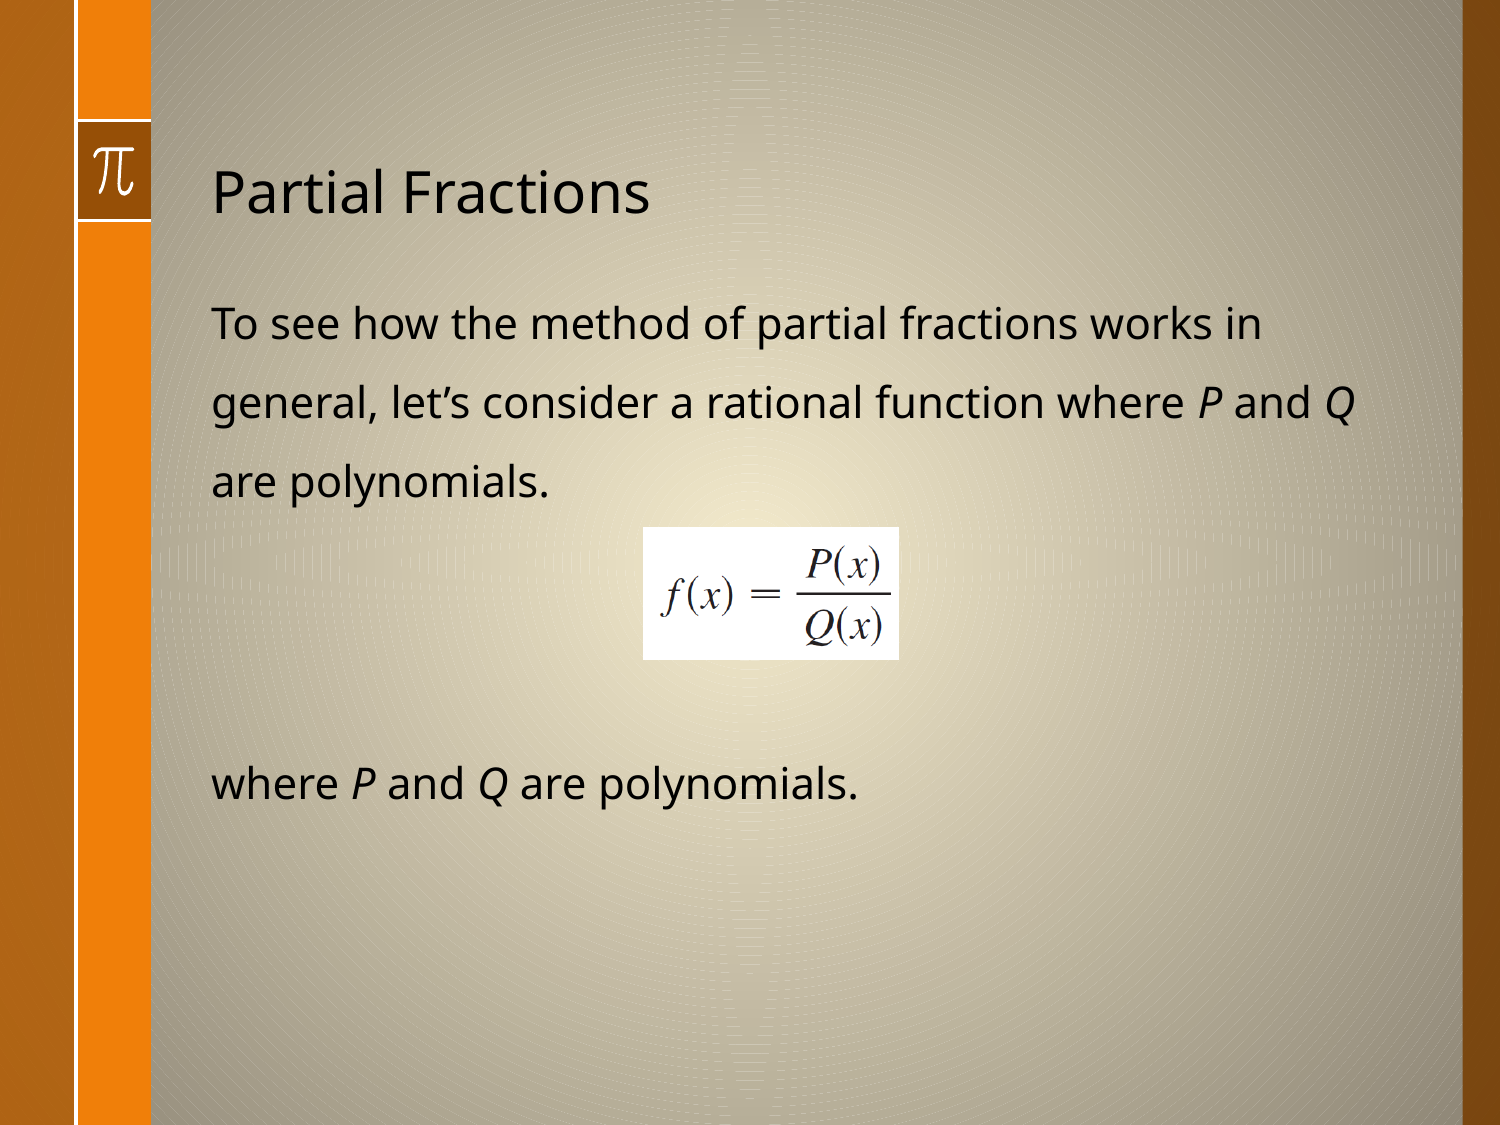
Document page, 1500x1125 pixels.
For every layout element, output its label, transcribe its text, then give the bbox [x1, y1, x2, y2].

list To see how the method of partial fractions works in general, let’s consider a rational function where P and Q are polynomials. where P and Q are polynomials. [196, 262, 1400, 1013]
title Partial Fractions [196, 29, 1400, 233]
picture [643, 526, 899, 660]
